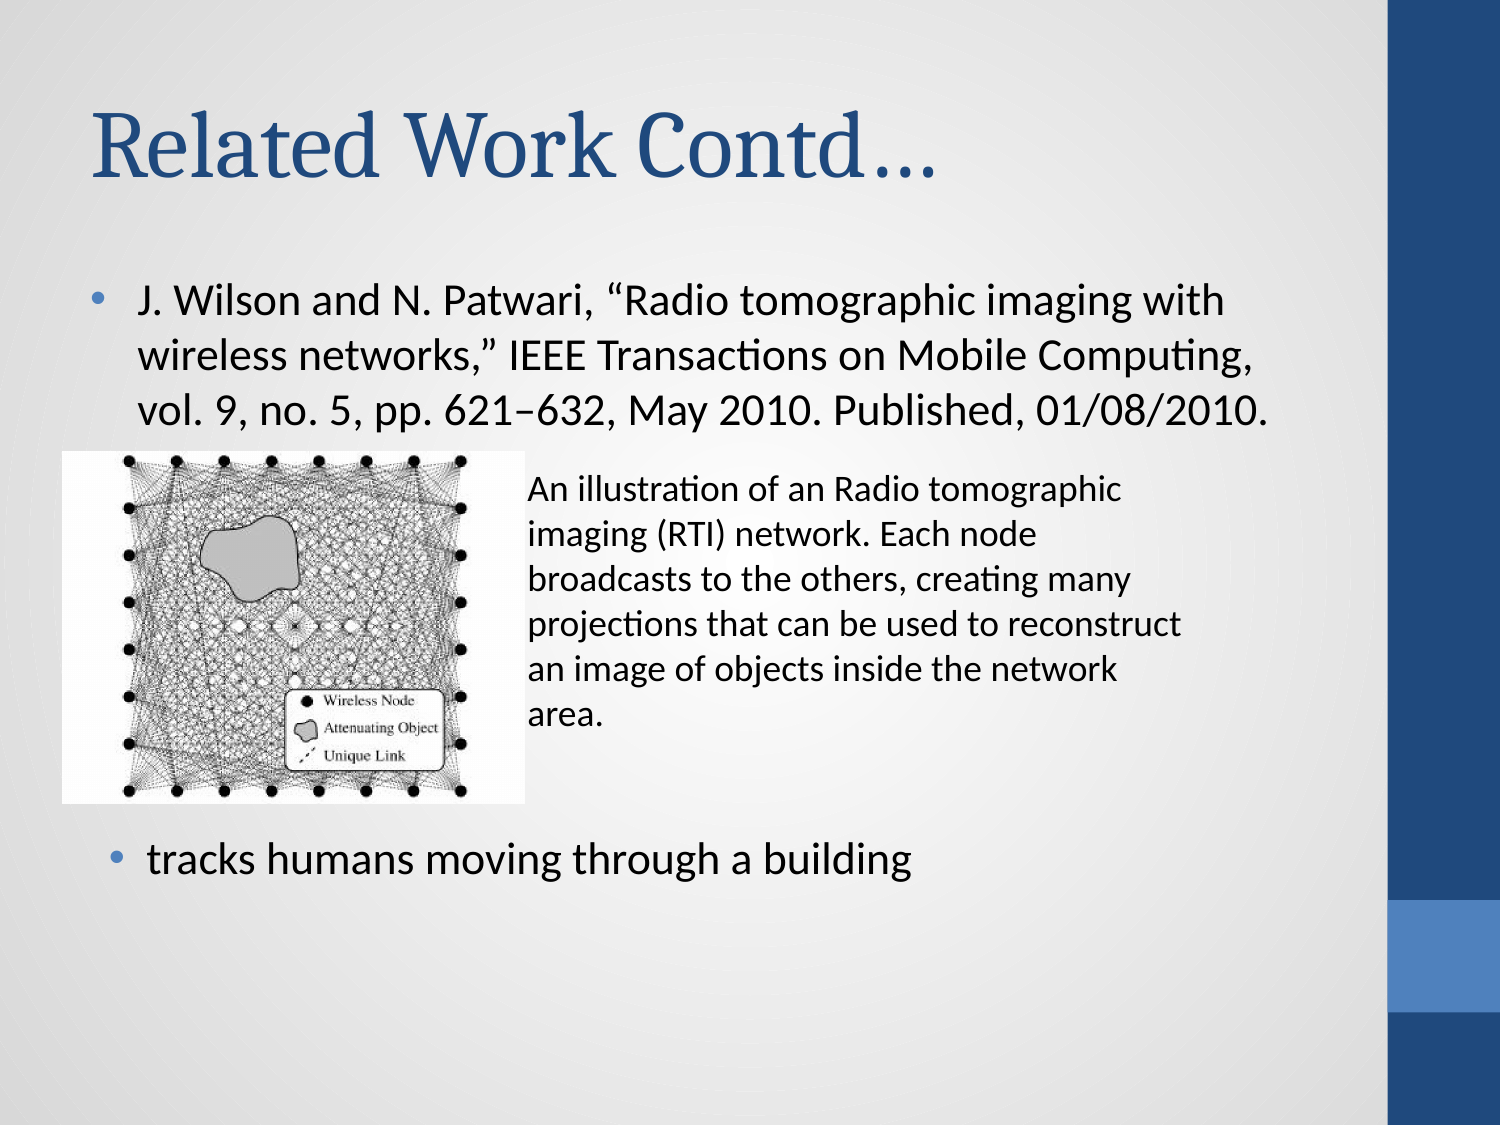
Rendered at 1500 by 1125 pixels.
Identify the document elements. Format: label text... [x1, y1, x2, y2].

list J. Wilson and N. Patwari, “Radio tomographic imaging with wireless networks,” IEEE Transactions on Mobile Computing, vol. 9, no. 5, pp. 621–632, May 2010. Published, 01/08/2010. tracks humans moving through a building [75, 262, 1325, 1050]
title Related Work Contd… [75, 45, 1325, 233]
picture [62, 451, 526, 804]
text_box An illustration of an Radio tomographic imaging (RTI) network. Each node broadcasts to the others, creating many projections that can be used to reconstruct an image of objects inside the network area. [528, 456, 1204, 745]
